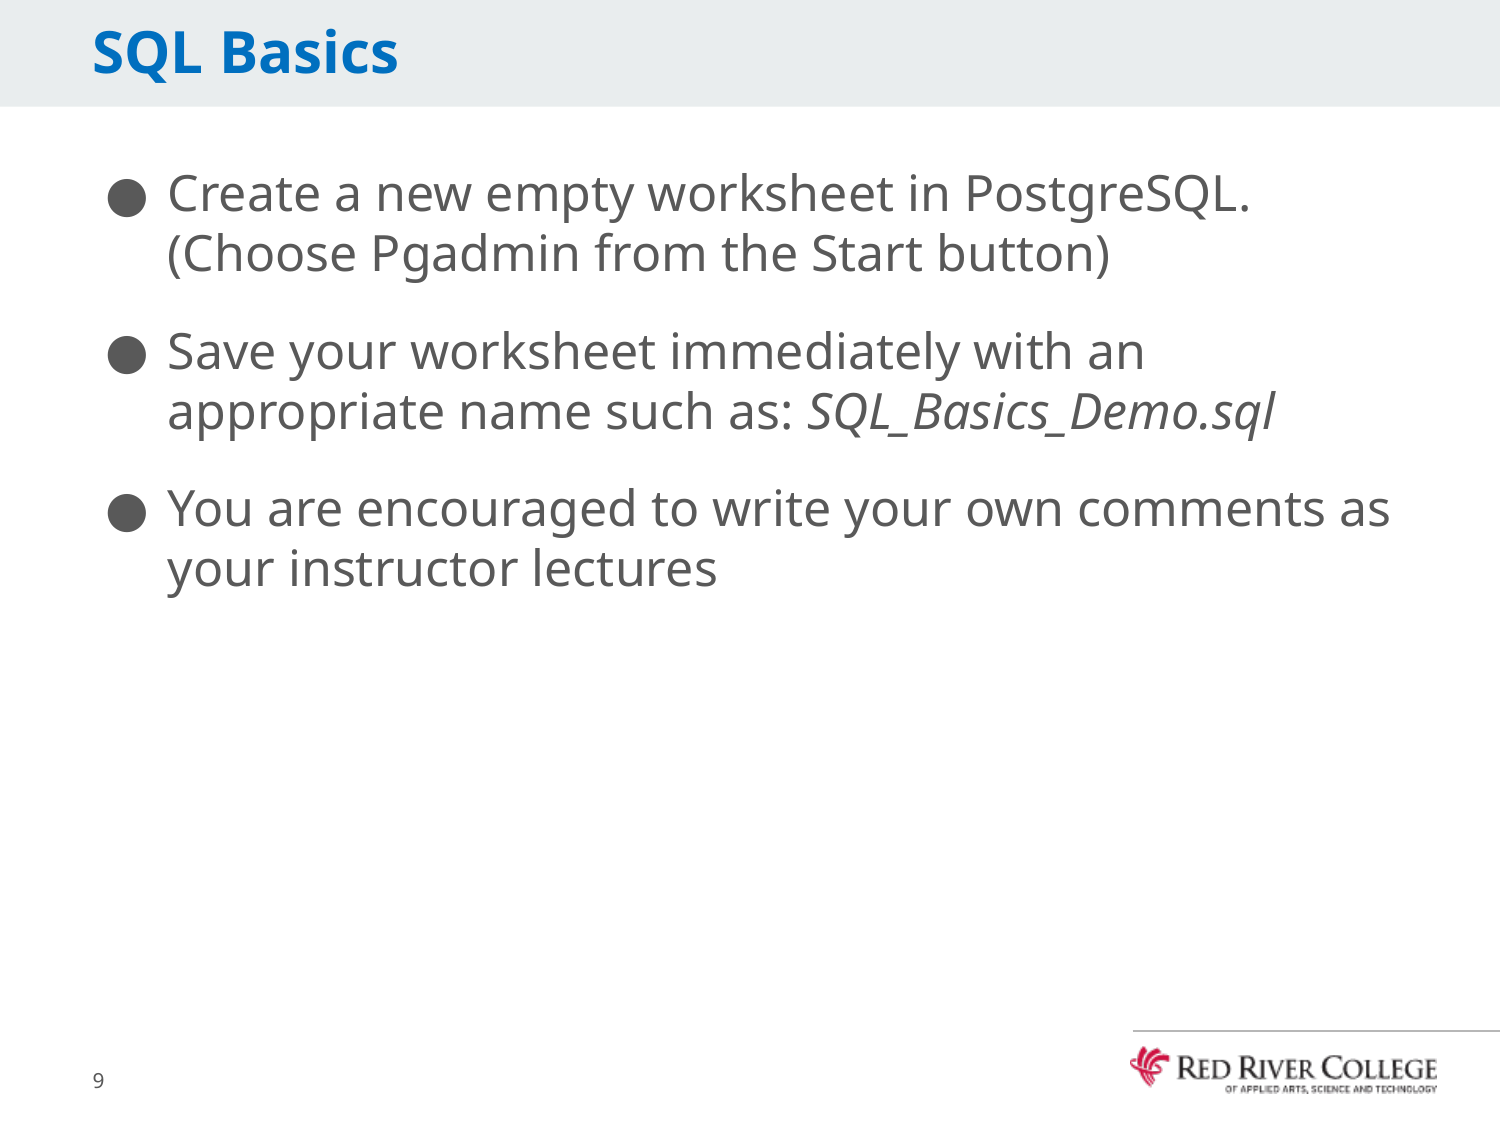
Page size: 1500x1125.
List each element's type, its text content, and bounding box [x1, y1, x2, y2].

slide_number 9 [77, 1038, 263, 1125]
picture [1130, 1046, 1437, 1094]
title SQL Basics [77, 15, 1259, 98]
list Create a new empty worksheet in PostgreSQL. (Choose Pgadmin from the Start button) Save your worksheet immediately with an appropriate name such as: SQL_Basics_Demo.sql You are encouraged to write your own comments as your instructor lectures [77, 154, 1444, 904]
